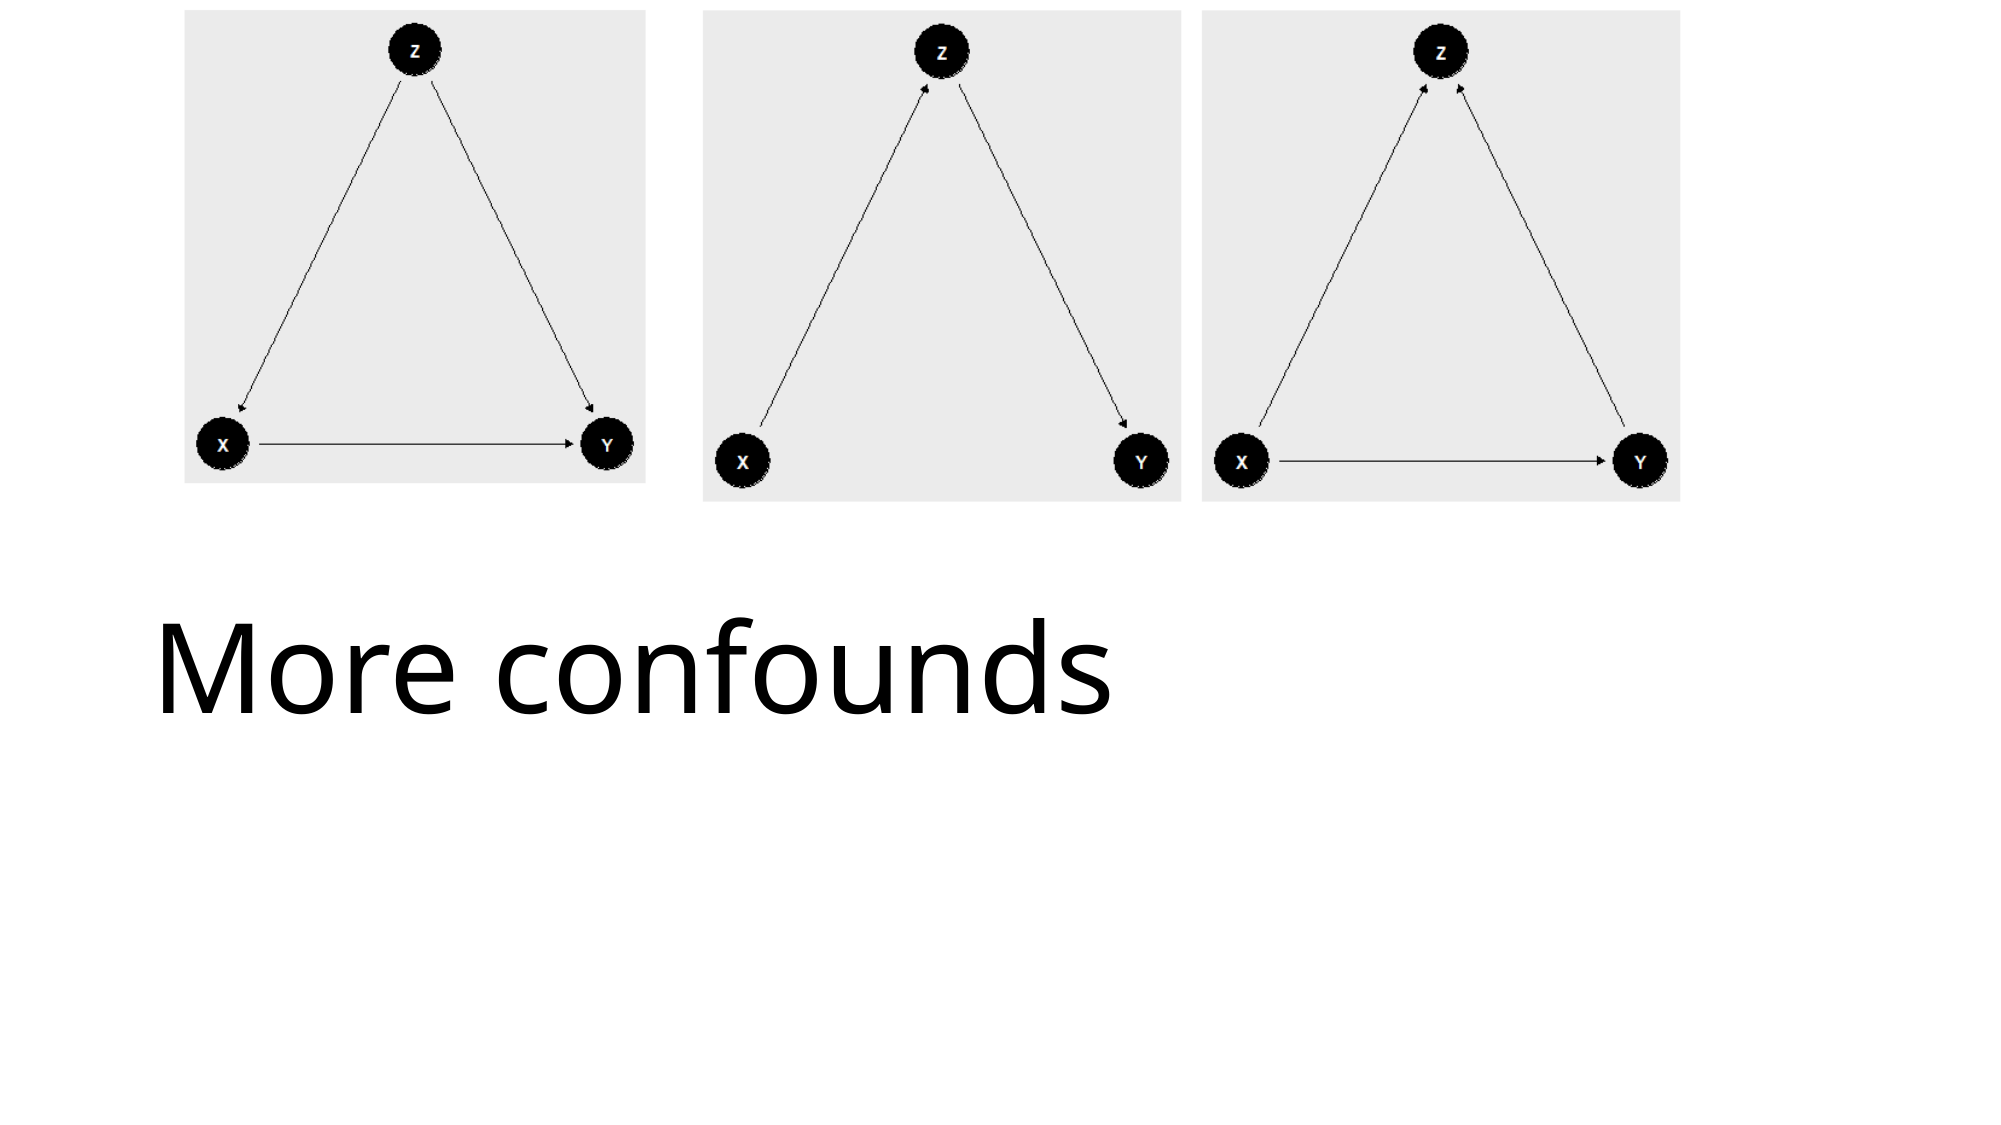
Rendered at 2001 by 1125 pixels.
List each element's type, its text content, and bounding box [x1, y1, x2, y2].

title More confounds [136, 280, 1862, 749]
picture [173, 2, 655, 496]
picture [691, 2, 1690, 515]
